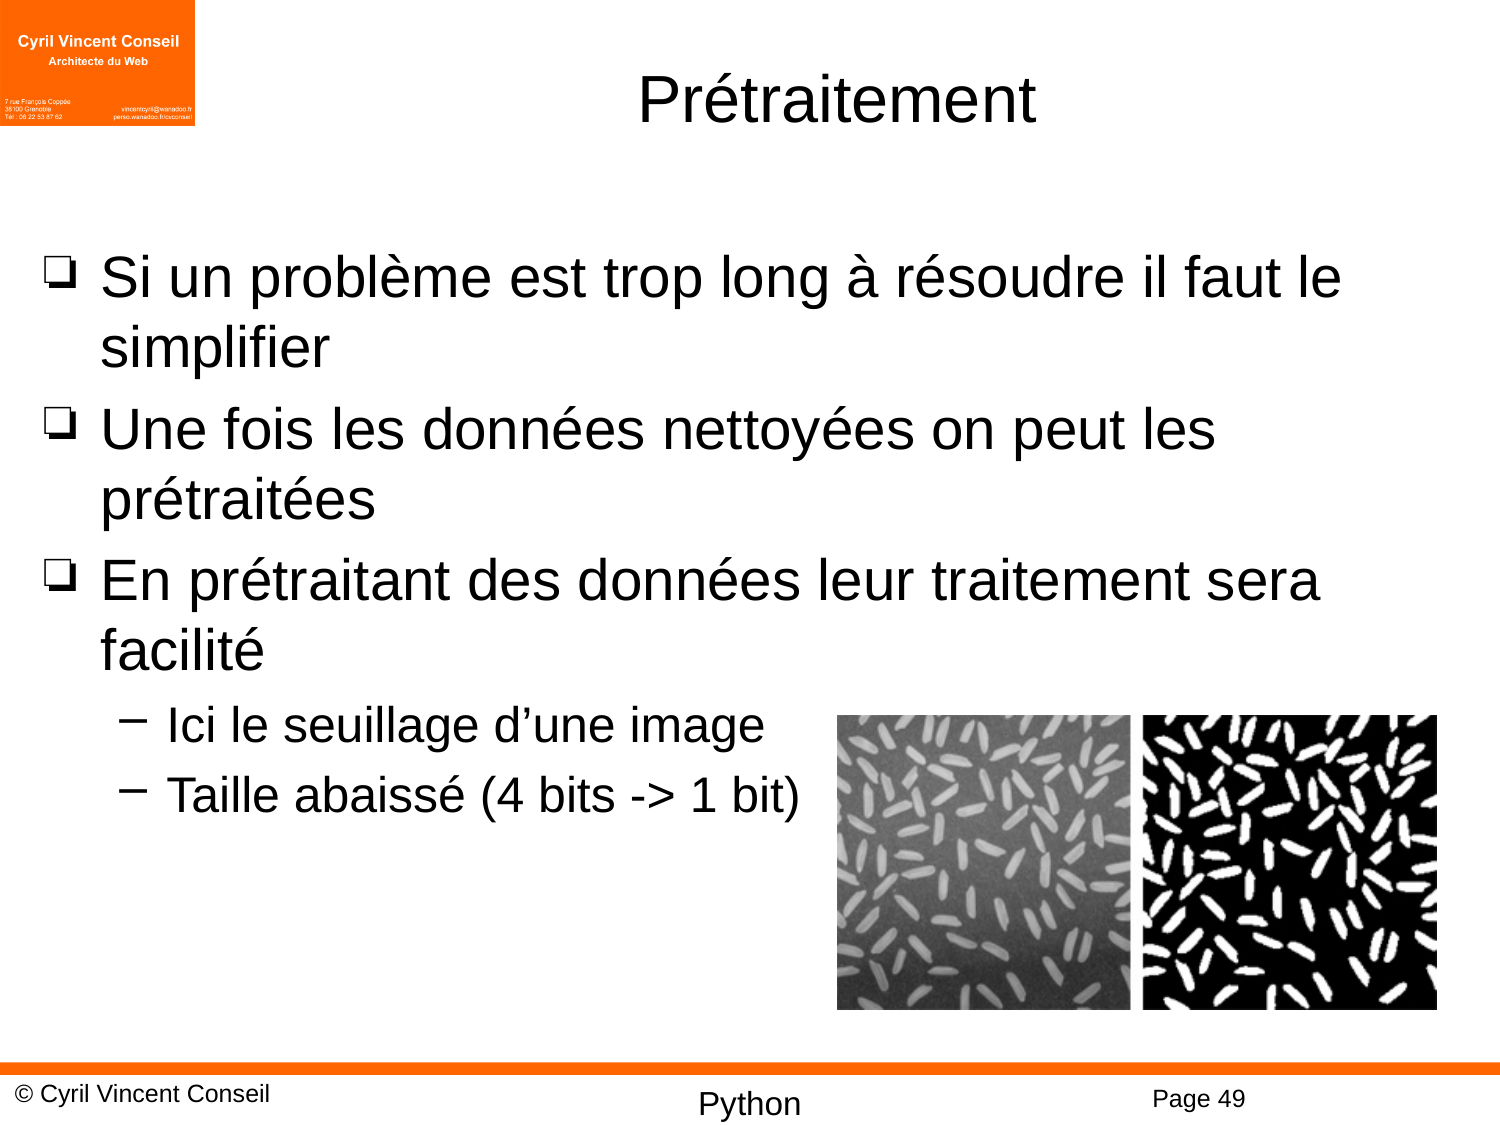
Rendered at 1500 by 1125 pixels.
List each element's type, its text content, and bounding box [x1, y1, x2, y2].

picture [836, 715, 1438, 1010]
list Si un problème est trop long à résoudre il faut le simplifier Une fois les données nettoyées on peut les prétraitées En prétraitant des données leur traitement sera facilité Ici le seuillage d’une image Taille abaissé (4 bits -> 1 bit) [29, 231, 1468, 1059]
title Prétraitement [194, 2, 1480, 190]
picture [0, 0, 195, 126]
